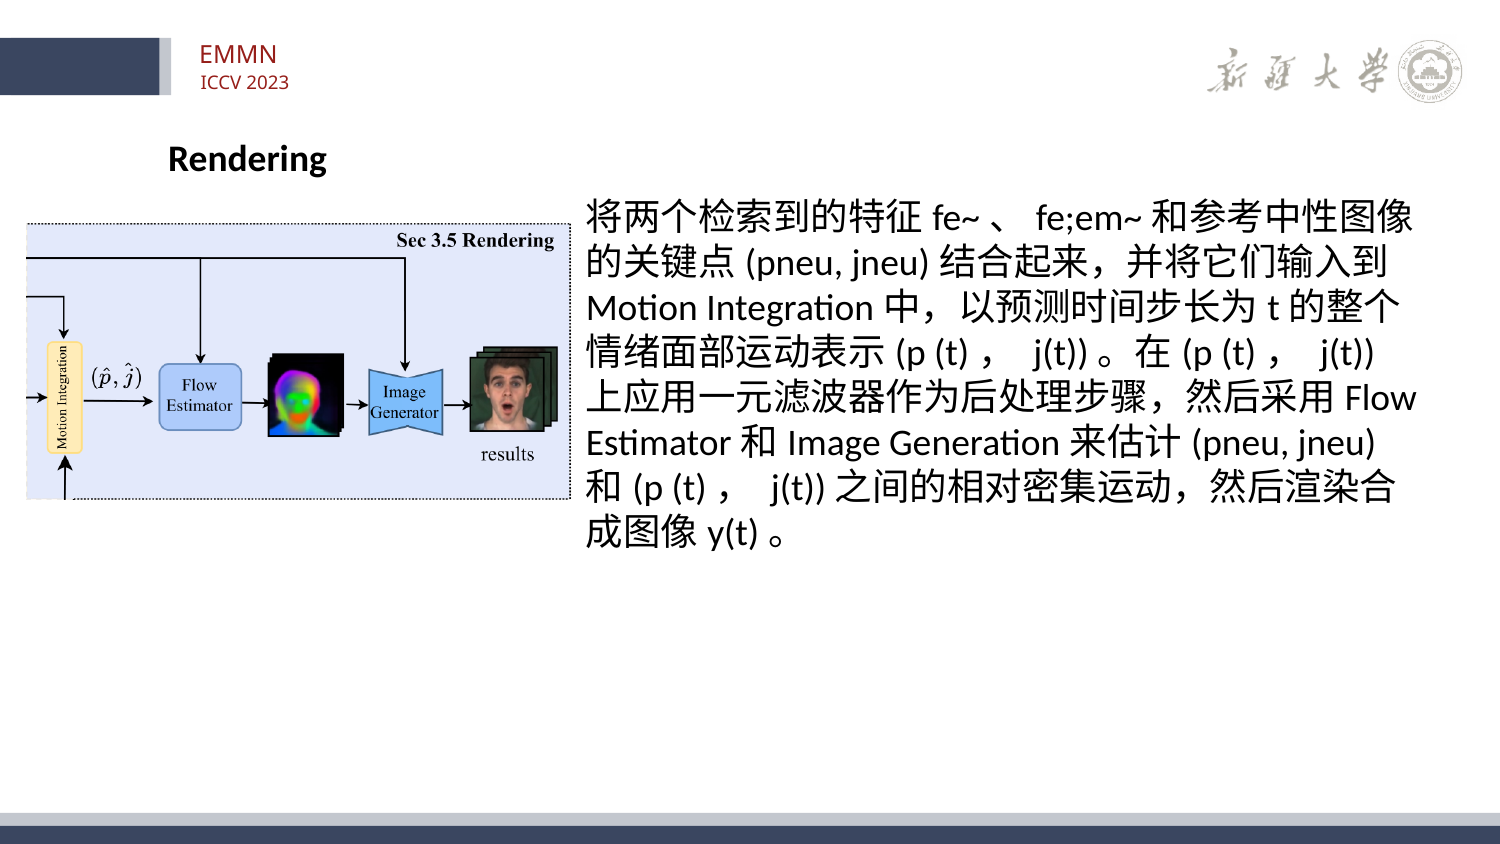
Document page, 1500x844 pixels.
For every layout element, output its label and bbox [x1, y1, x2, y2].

text_box [0, 33, 1500, 844]
picture [26, 220, 572, 501]
